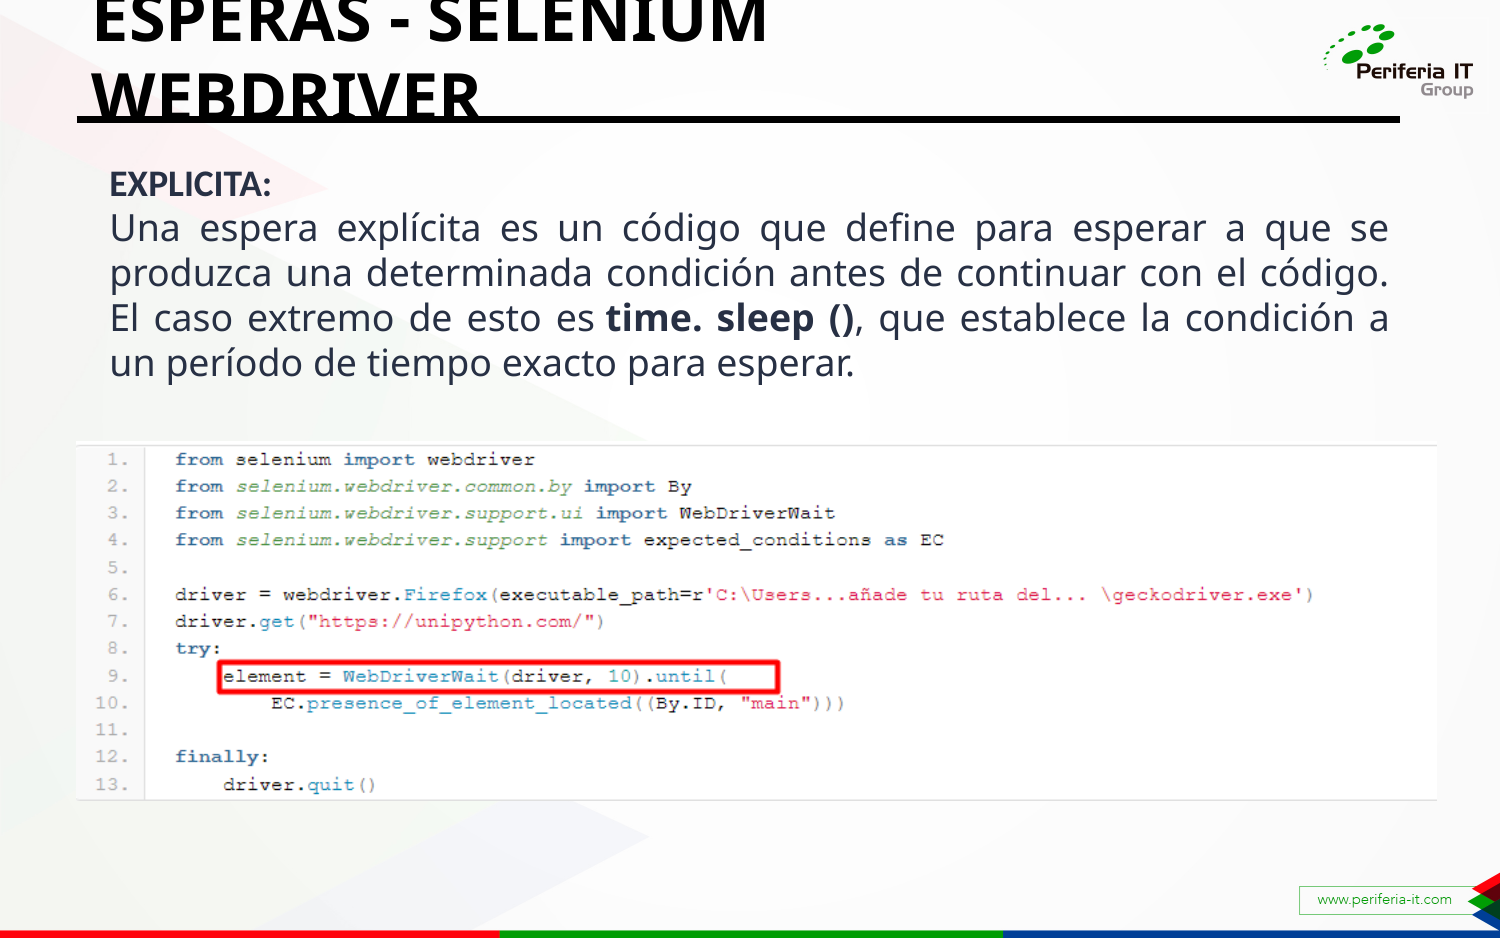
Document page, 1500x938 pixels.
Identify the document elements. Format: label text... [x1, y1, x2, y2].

text_box ESPERAS - SELENIUM WEBDRIVER [76, 1, 1140, 110]
text_box [1310, 17, 1489, 114]
picture [0, 0, 1500, 938]
text_box EXPLICITA: Una espera explícita es un código que define para esperar a que se produzca una determinada condición antes de continuar con el código. El caso extremo de esto es time. sleep (), que establece la condición a un período de tiempo exacto para esperar. [94, 151, 1406, 391]
